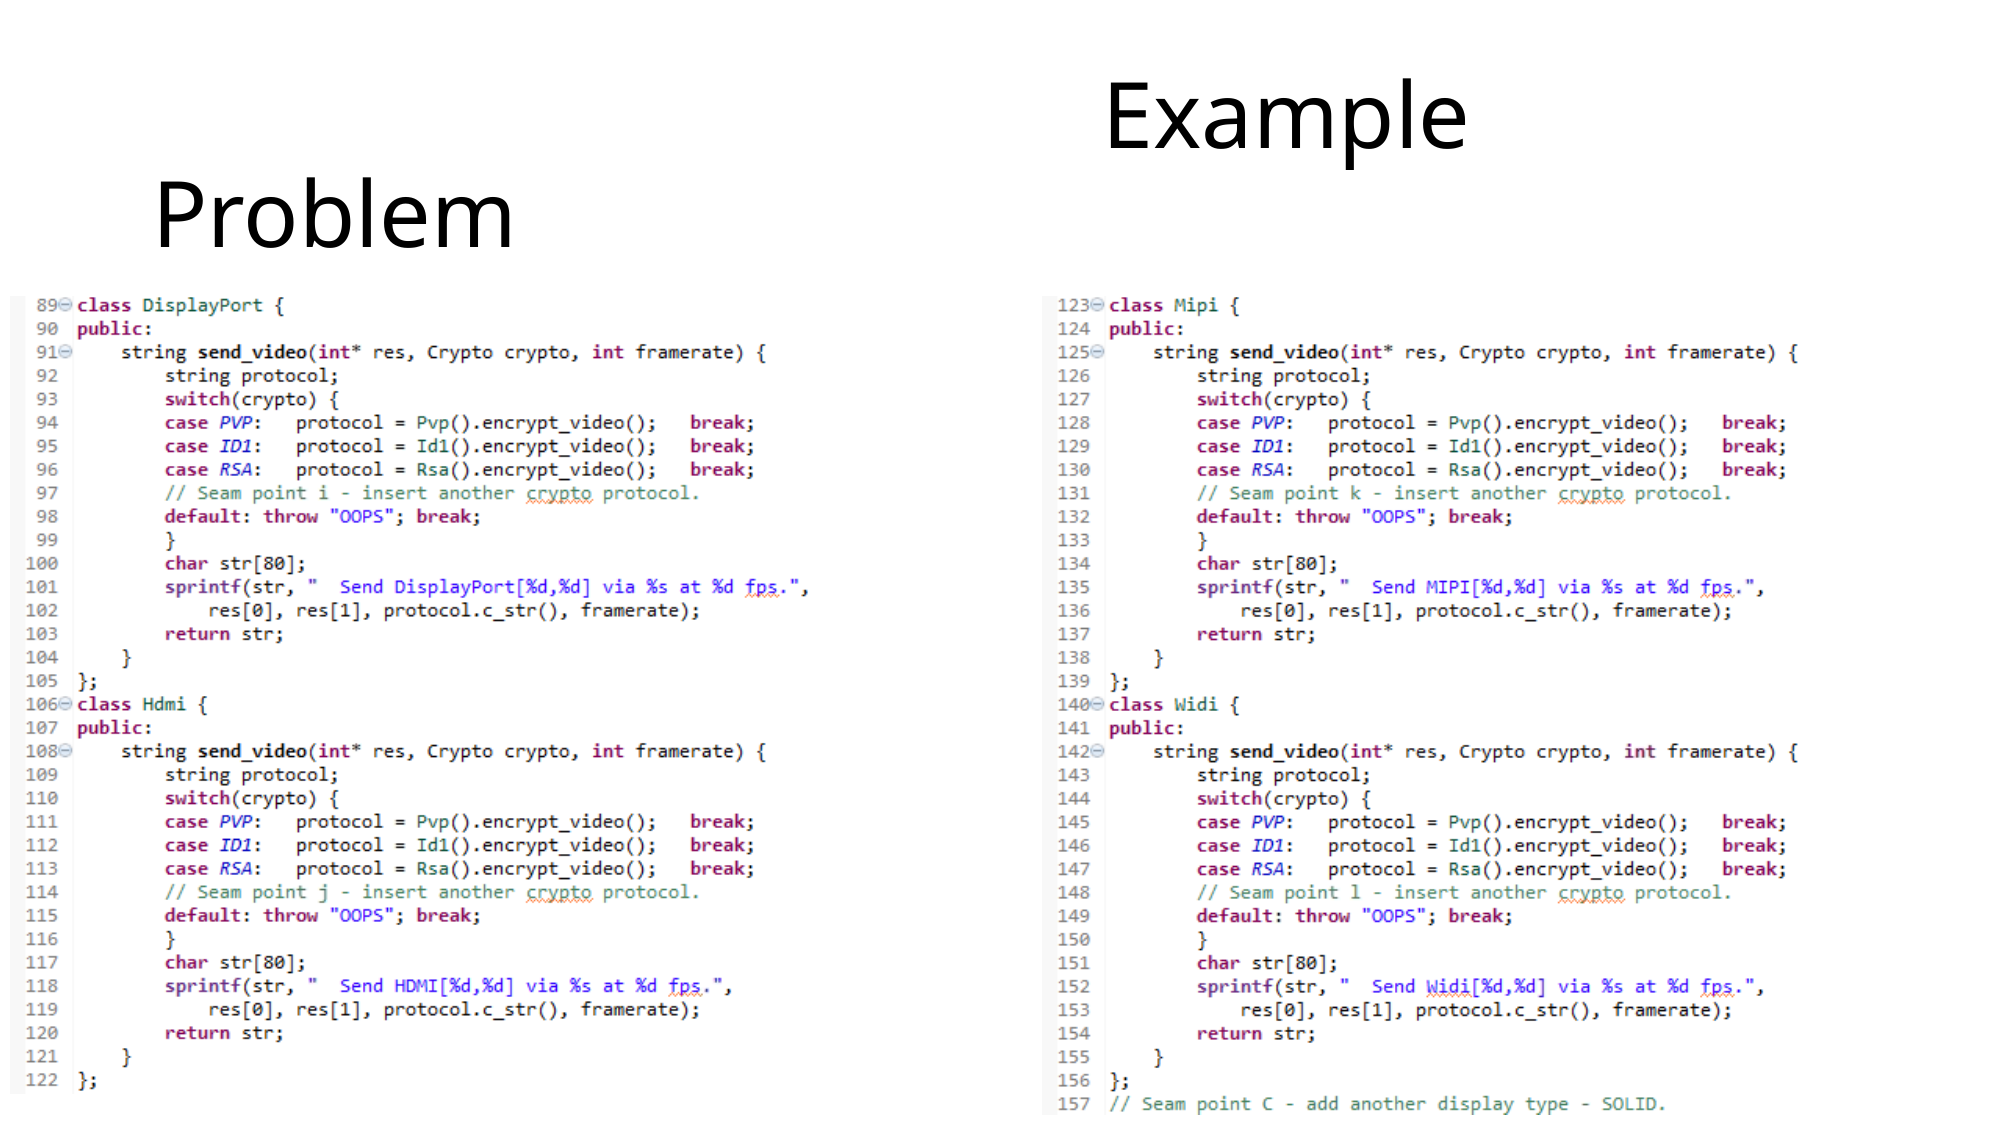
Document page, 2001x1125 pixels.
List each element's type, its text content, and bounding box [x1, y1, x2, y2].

title Example Problem [137, 59, 1863, 278]
picture [1042, 296, 1990, 1115]
picture [10, 296, 958, 1094]
